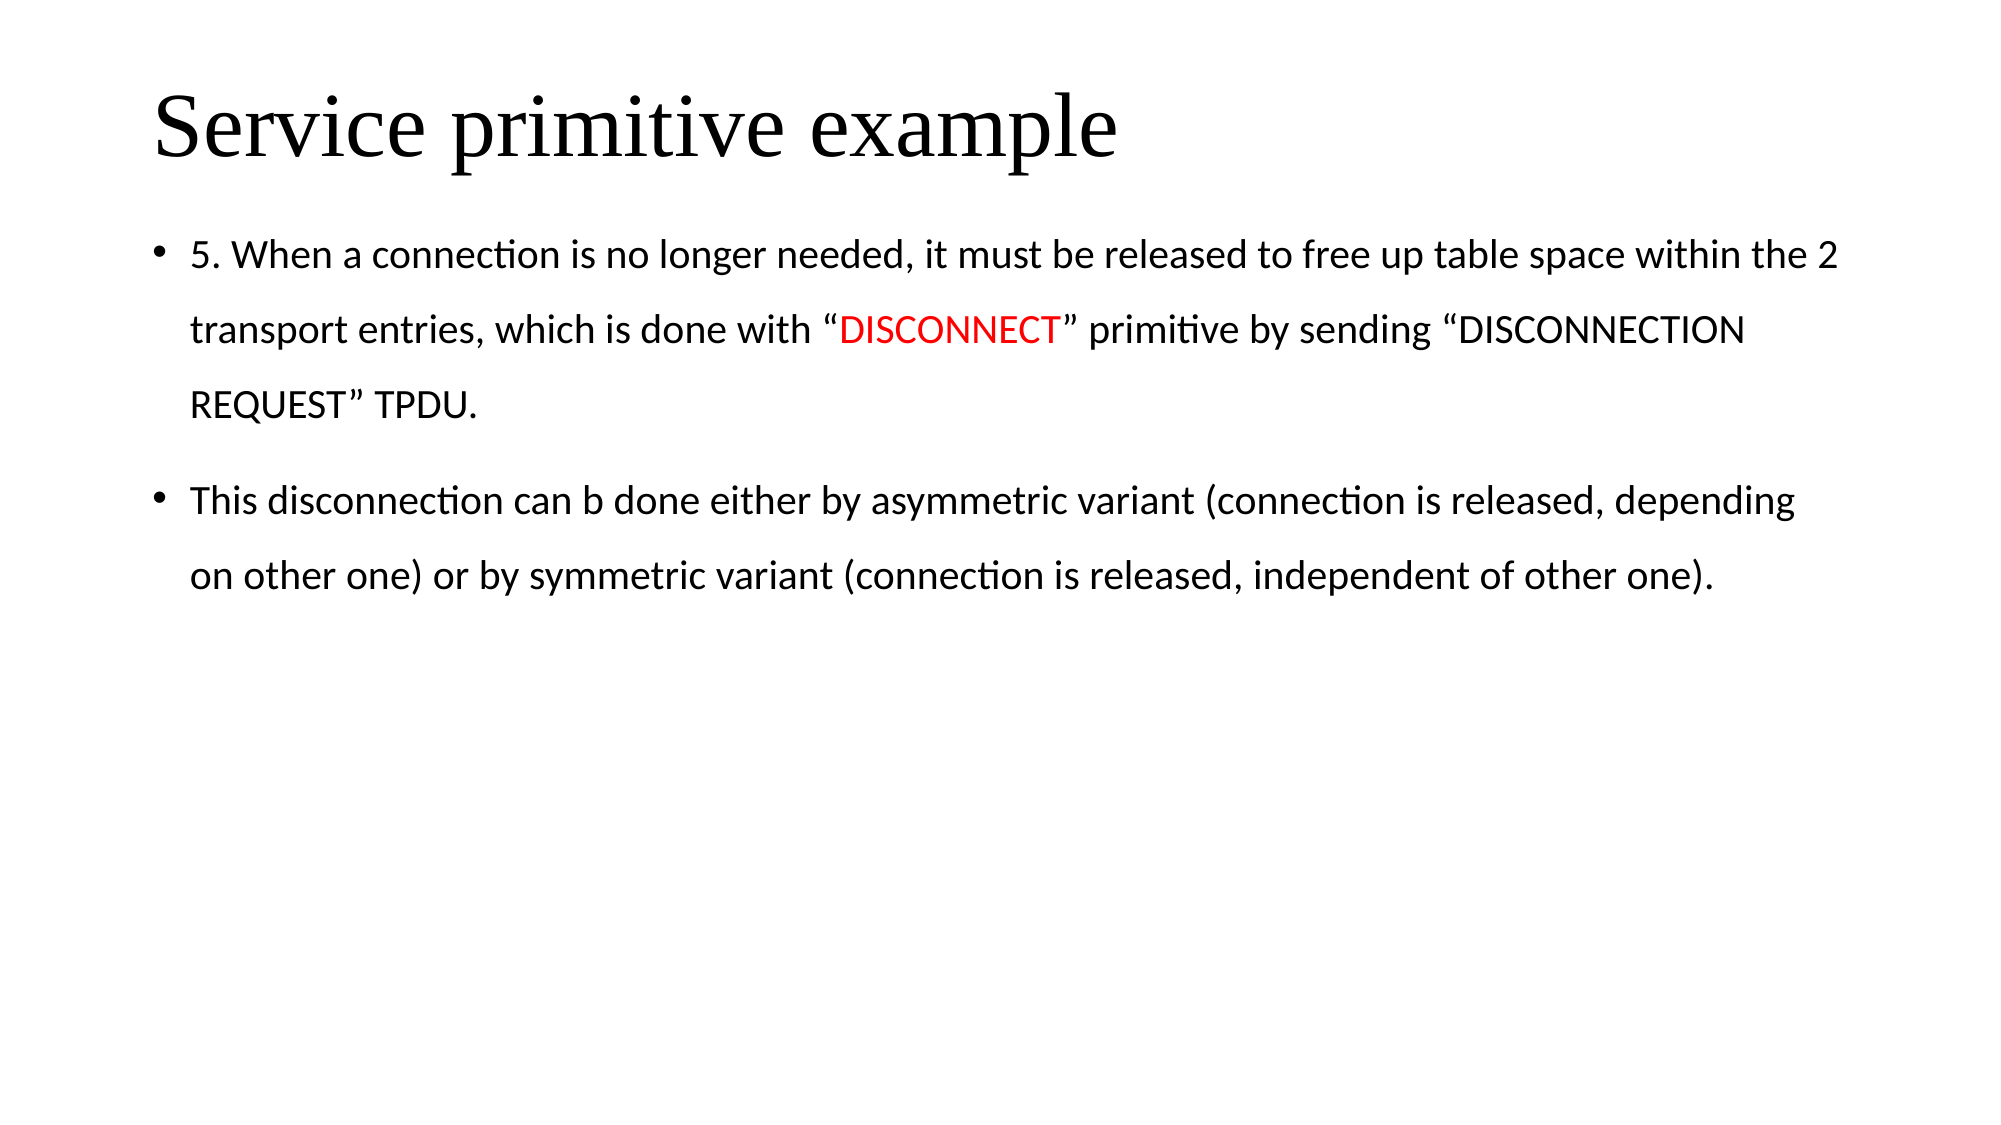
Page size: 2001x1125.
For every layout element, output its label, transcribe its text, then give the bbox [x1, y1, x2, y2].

title Service primitive example [137, 59, 1863, 194]
list 5. When a connection is no longer needed, it must be released to free up table space within the 2 transport entries, which is done with “DISCONNECT” primitive by sending “DISCONNECTION REQUEST” TPDU. This disconnection can b done either by asymmetric variant (connection is released, depending on other one) or by symmetric variant (connection is released, independent of other one). [137, 194, 1863, 1072]
